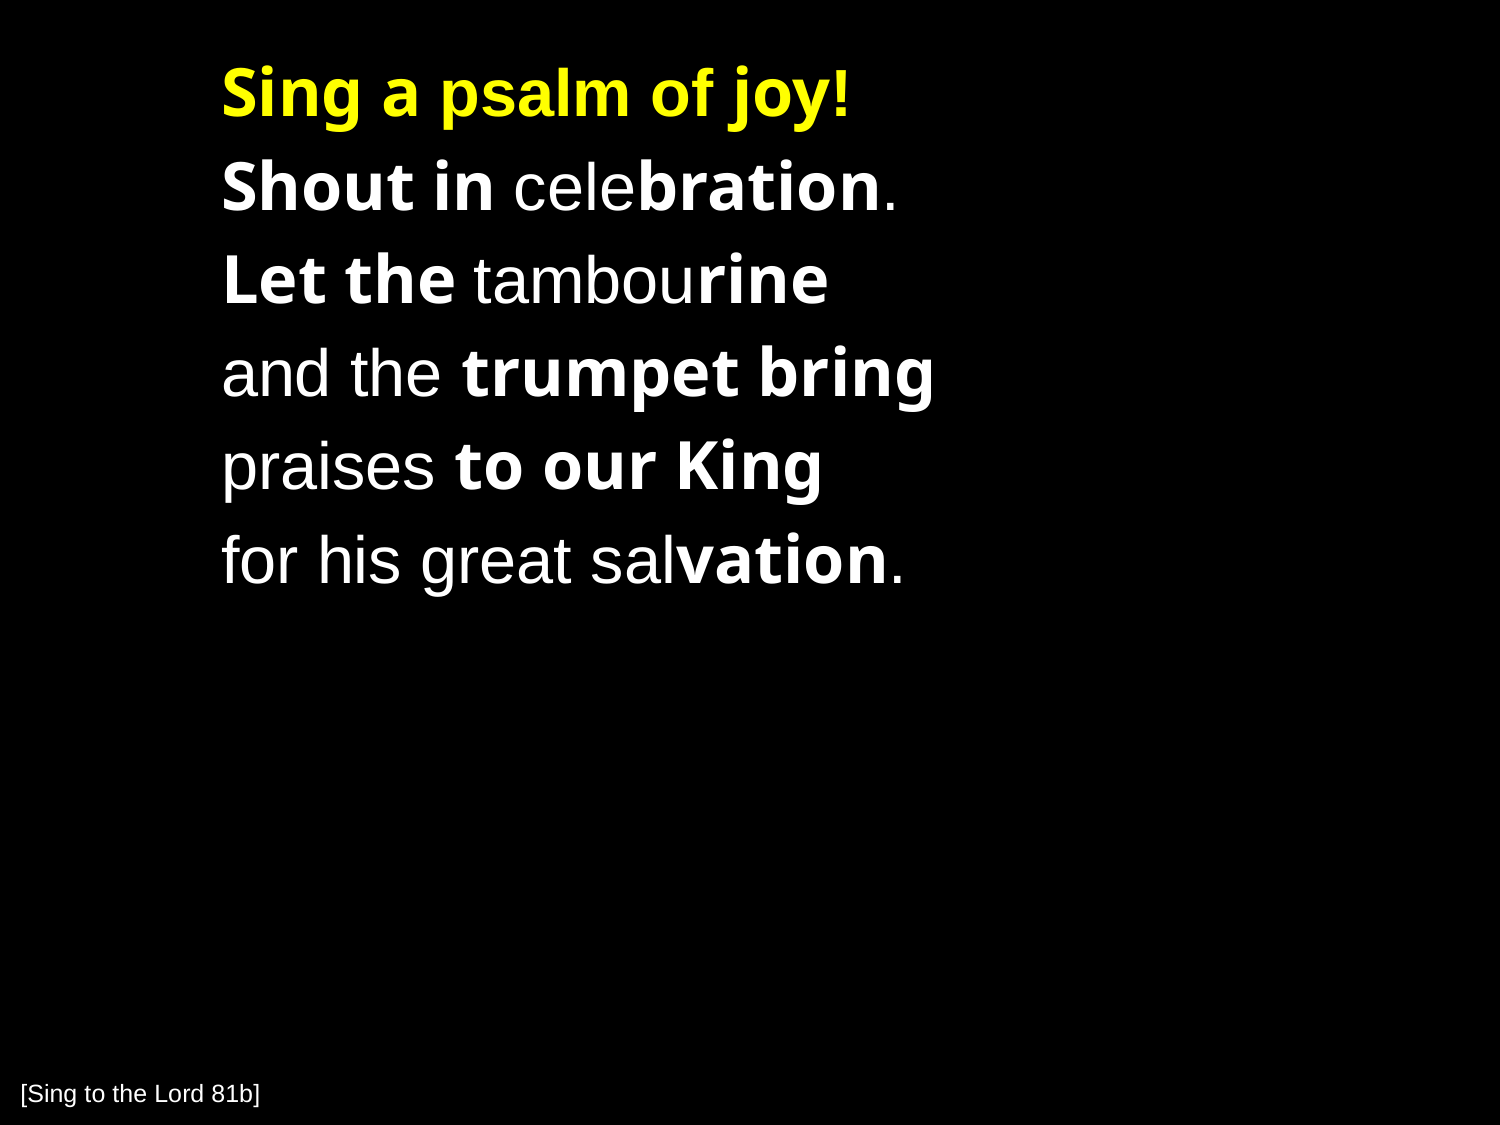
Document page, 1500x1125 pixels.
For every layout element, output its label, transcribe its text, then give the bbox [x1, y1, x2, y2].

text_box [Sing to the Lord 81b] [5, 1070, 526, 1115]
list Sing a psalm of joy! Shout in celebration. Let the tambourine and the trumpet bring praises to our King for his great salvation. [0, 42, 1500, 1047]
